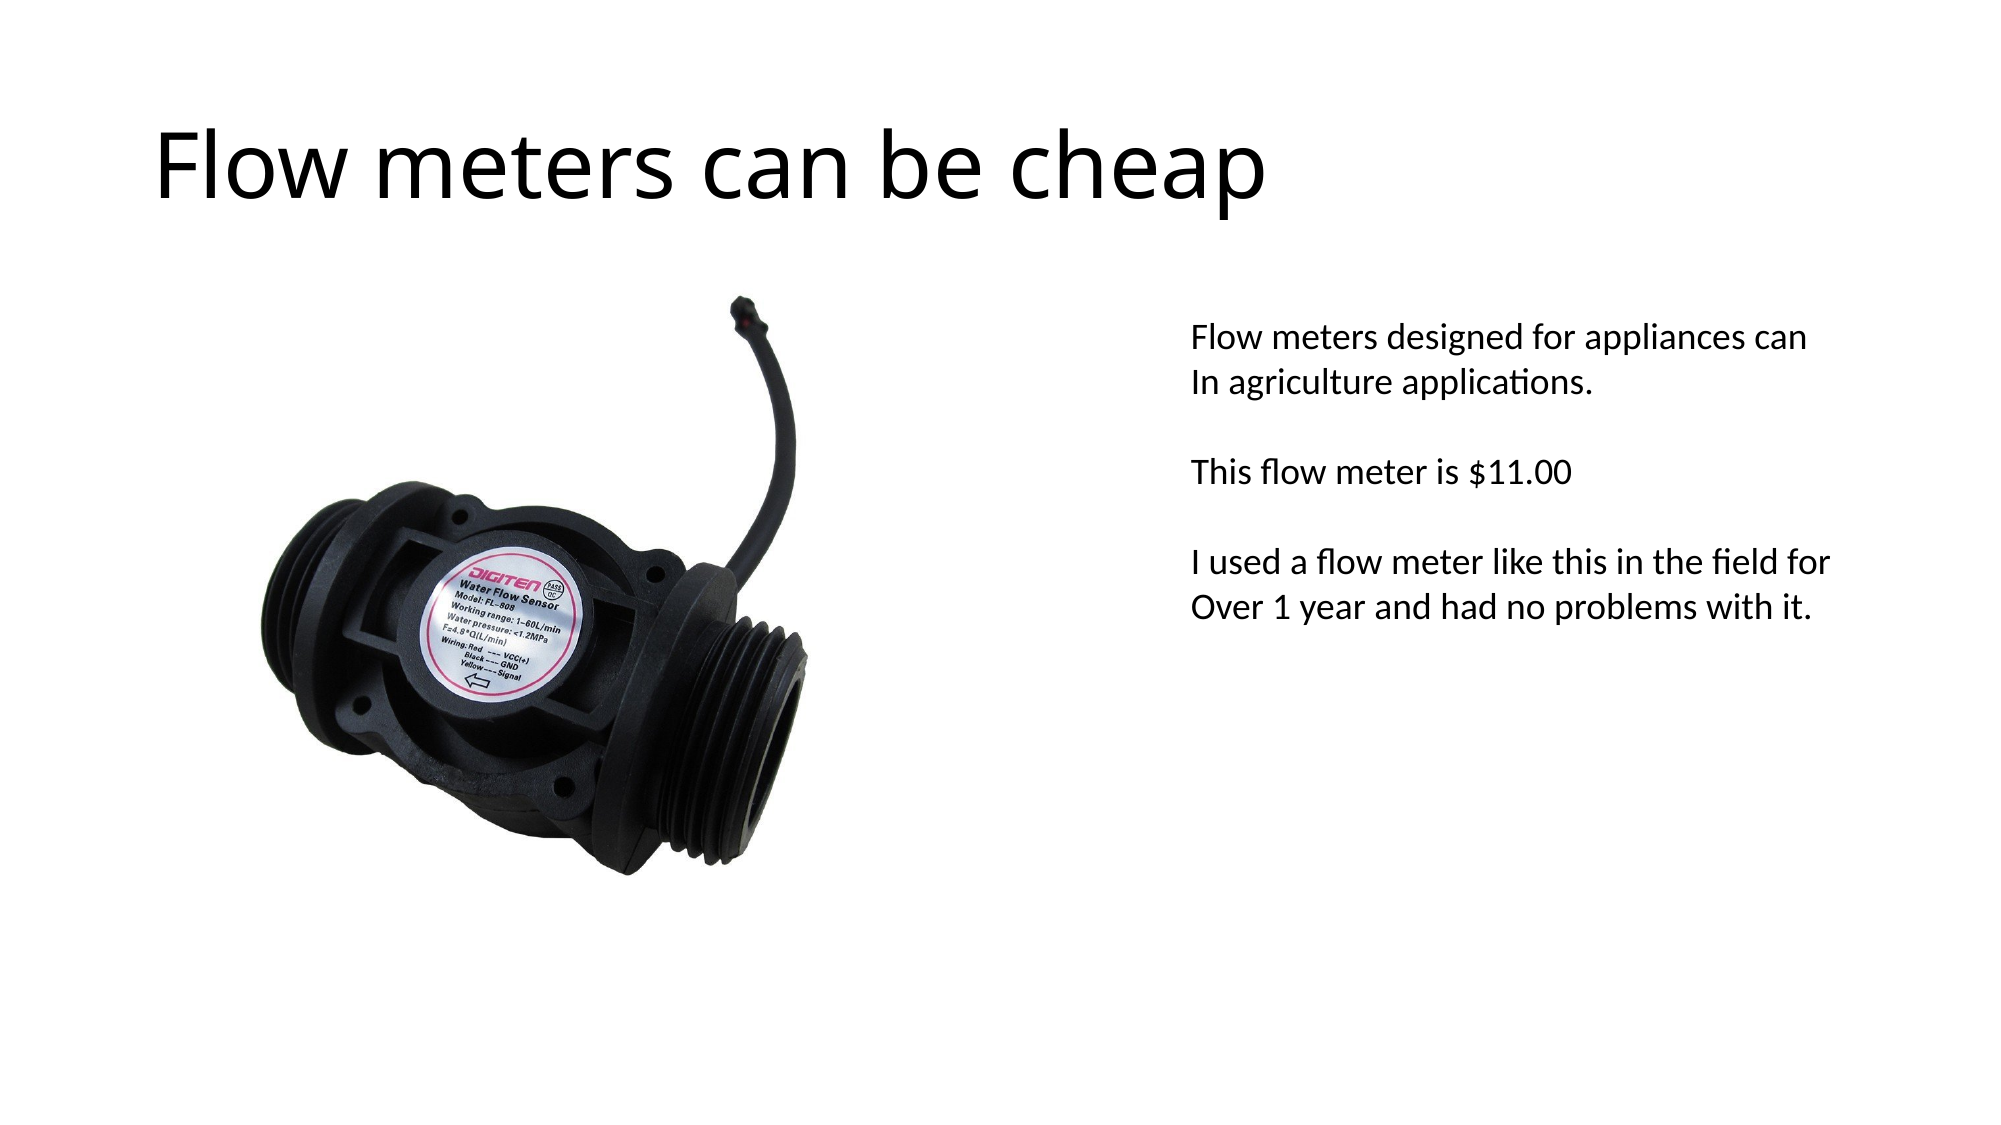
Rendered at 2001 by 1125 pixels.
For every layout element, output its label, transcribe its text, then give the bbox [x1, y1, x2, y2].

picture [215, 277, 874, 935]
title Flow meters can be cheap [137, 59, 1863, 278]
text_box Flow meters designed for appliances can In agriculture applications. This flow meter is $11.00 I used a flow meter like this in the field for Over 1 year and had no problems with it. [1176, 304, 1856, 680]
